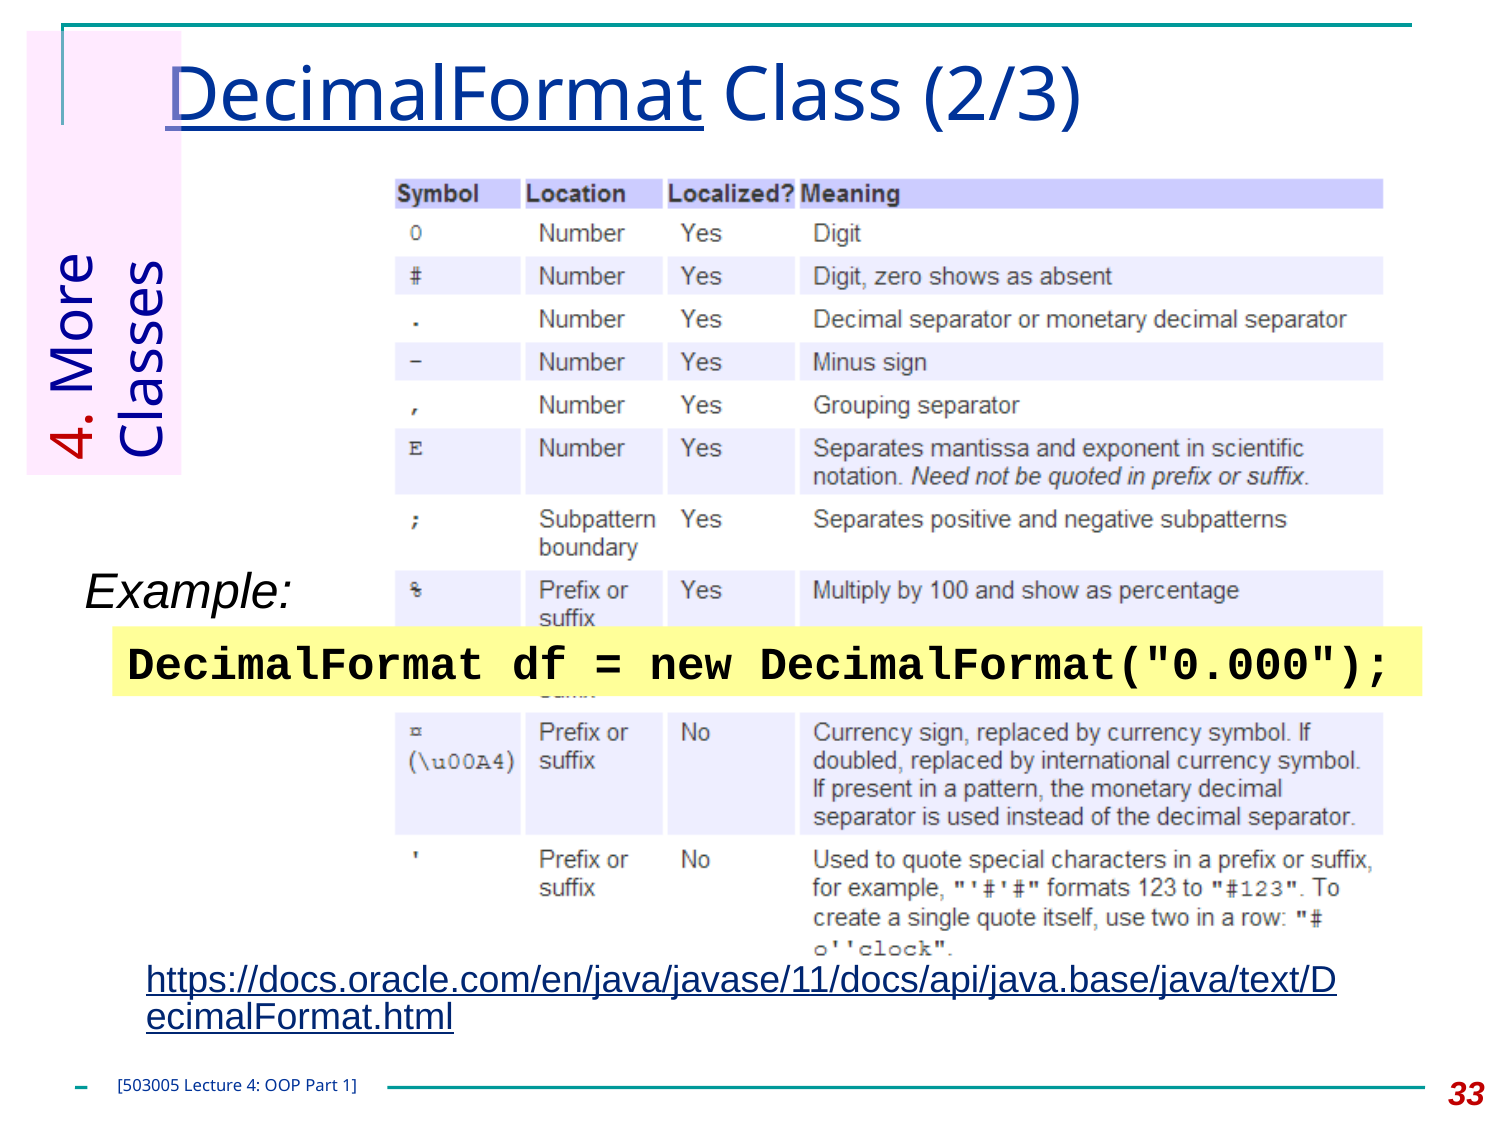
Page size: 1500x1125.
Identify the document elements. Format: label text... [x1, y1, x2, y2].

slide_number 33 [1400, 1065, 1500, 1125]
picture [369, 698, 1400, 969]
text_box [69, 550, 1423, 698]
text_box https://docs.oracle.com/en/java/javase/11/docs/api/java.base/java/text/DecimalFormat.html [131, 947, 1357, 1008]
text_box 4. More Classes [26, 30, 182, 475]
text_box [503005 Lecture 4: OOP Part 1] [87, 1074, 388, 1100]
text_box DecimalFormat Class (2/3) [182, 37, 1425, 167]
picture [369, 161, 1400, 550]
